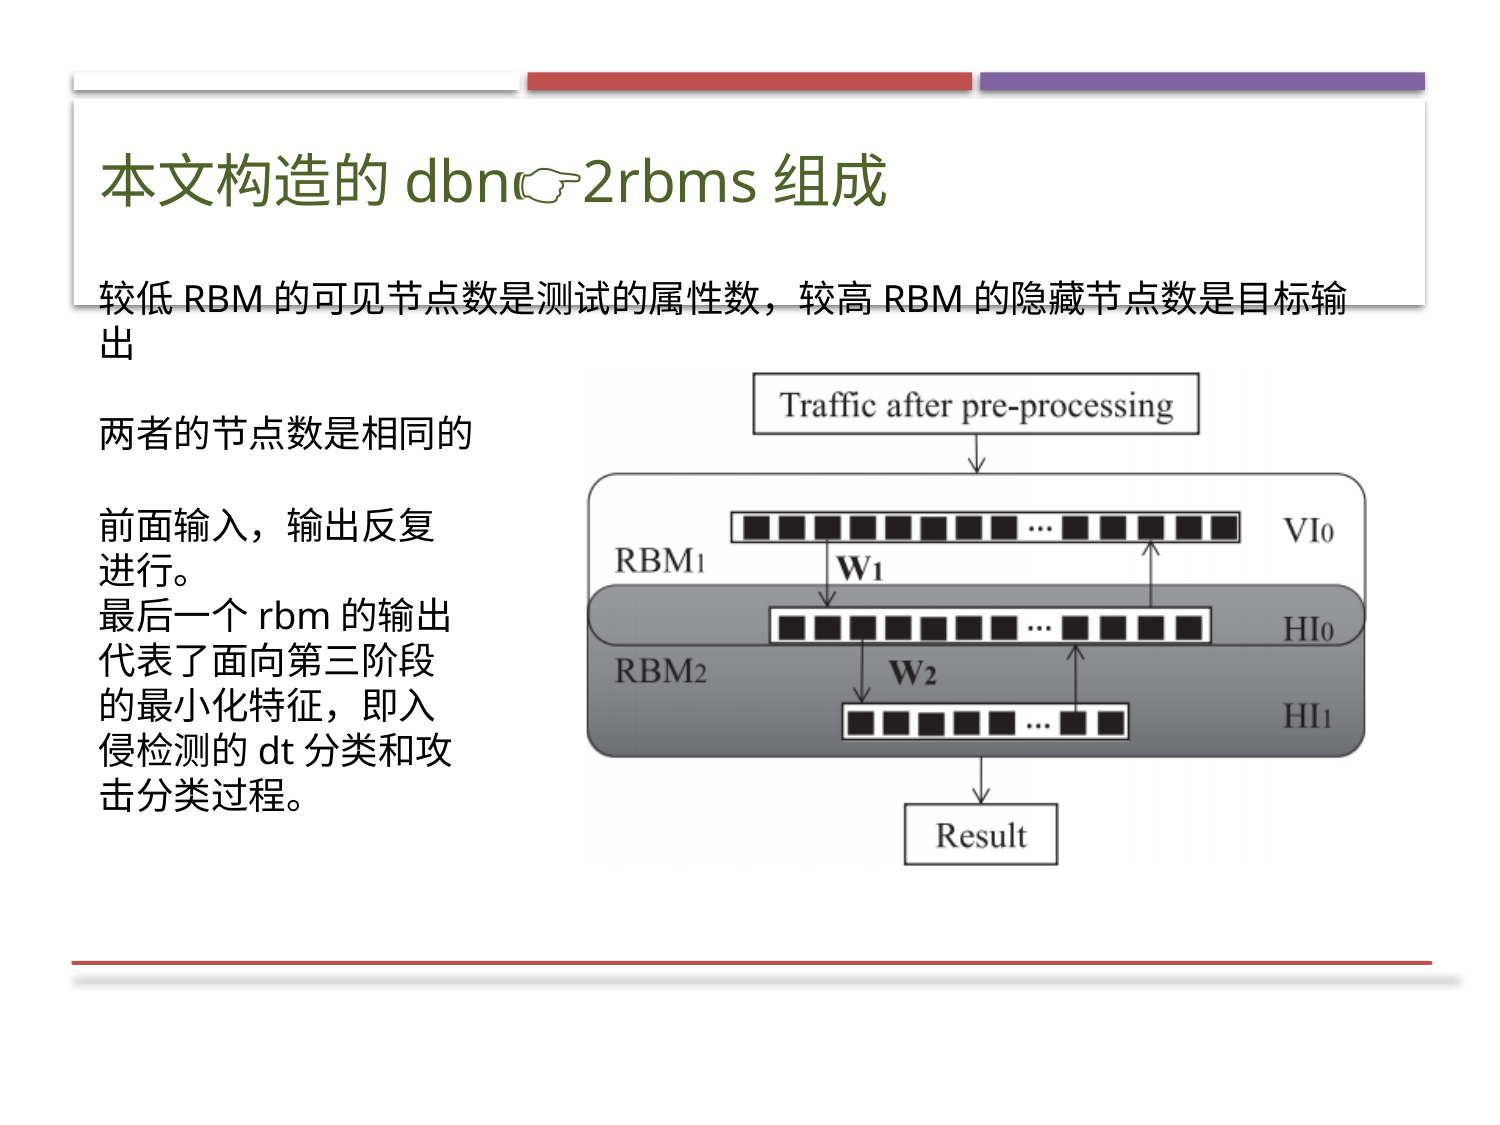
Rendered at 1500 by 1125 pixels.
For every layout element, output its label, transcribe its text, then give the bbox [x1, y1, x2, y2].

picture [547, 342, 1379, 880]
title 本文构造的dbn👉2rbms组成 [84, 100, 1395, 222]
text_box 较低RBM的可见节点数是测试的属性数，较高RBM的隐藏节点数是目标输出 两者的节点数是相同的 [84, 267, 1395, 463]
text_box 前面输入，输出反复进行。 最后一个rbm的输出代表了面向第三阶段的最小化特征，即入侵检测的dt分类和攻击分类过程。 [84, 494, 475, 825]
